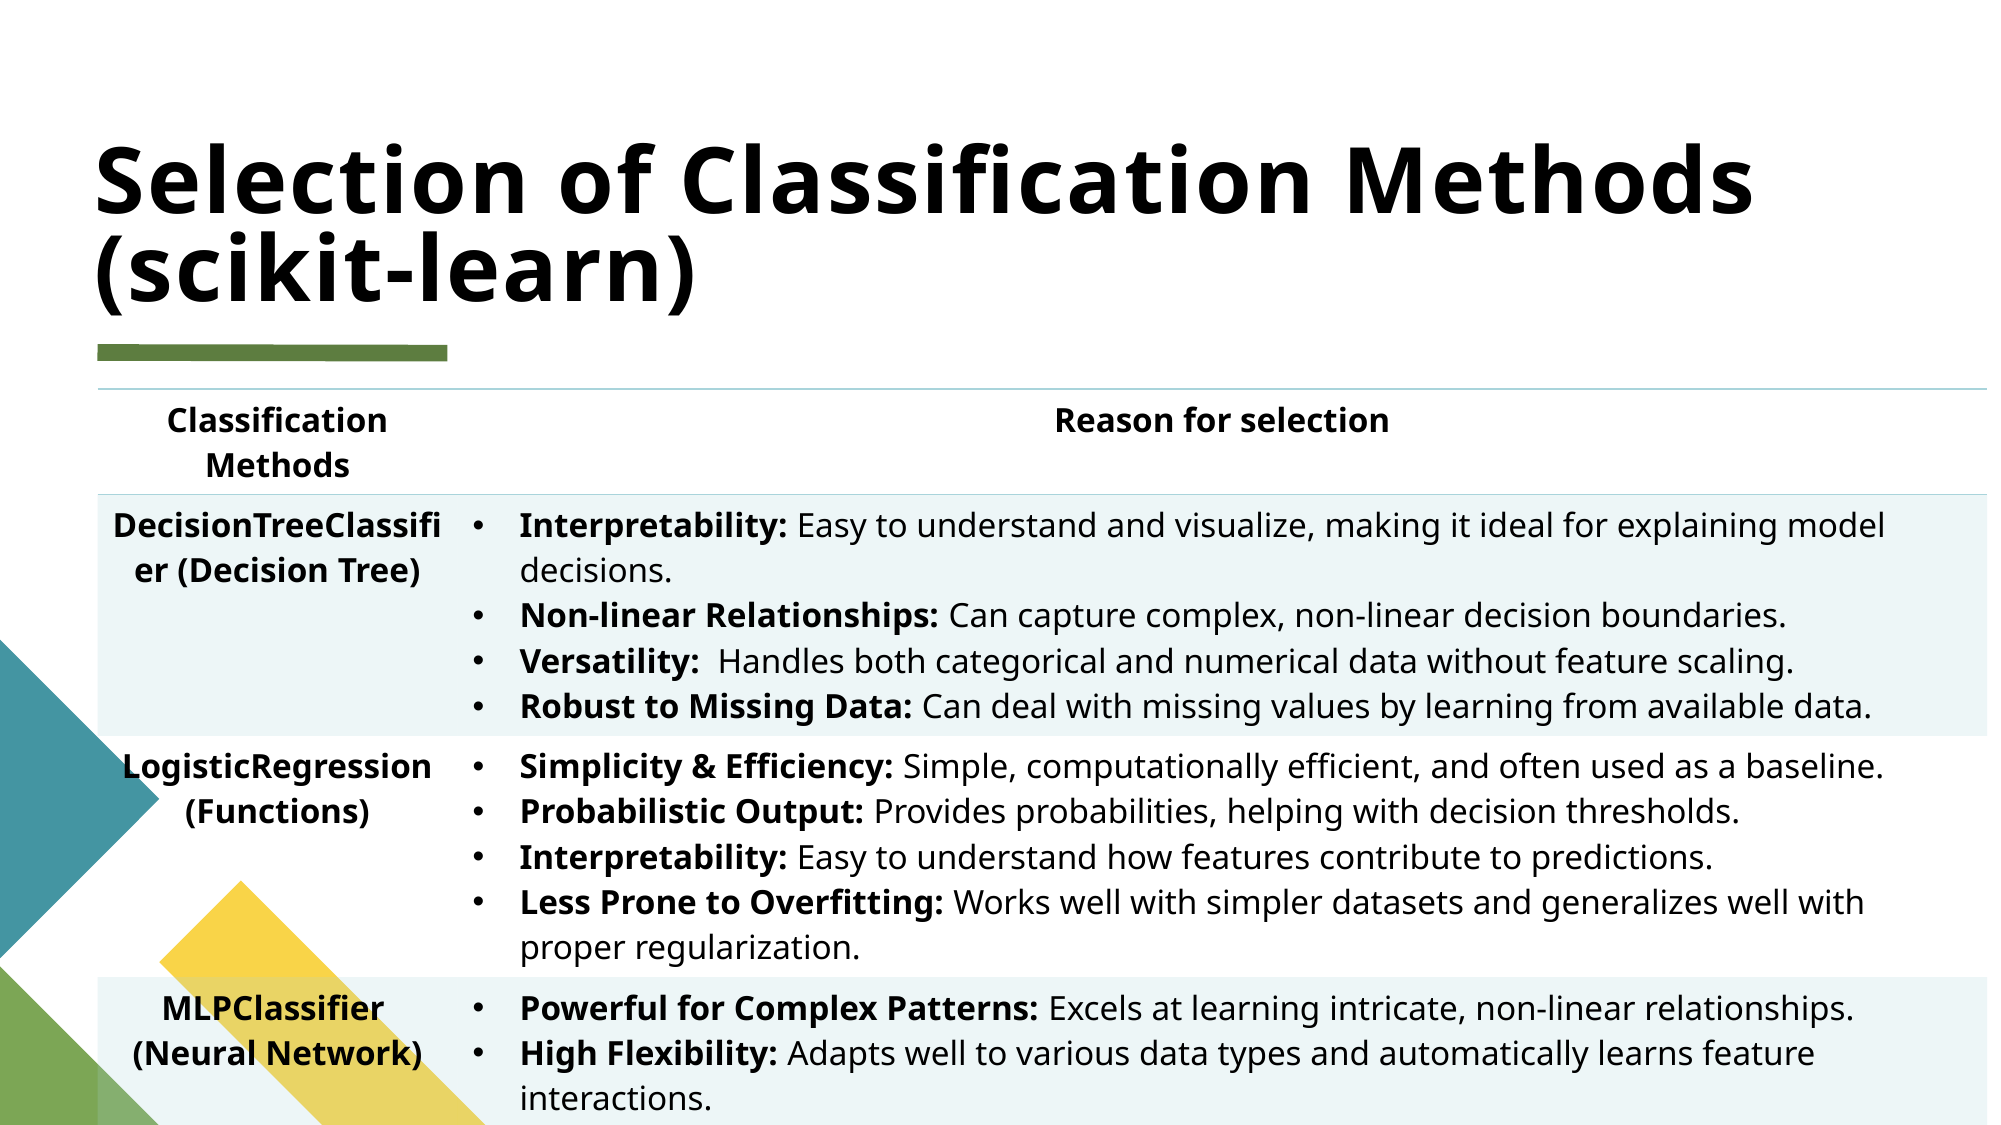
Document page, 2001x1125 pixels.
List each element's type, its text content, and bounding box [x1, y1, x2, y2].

table_cell Powerful for Complex Patterns: Excels at learning intricate, non-linear relationships. High Flexibility: Adapts well to various data types and automatically learns feature interactions. Better Performance on Large Datasets: Suitable for large datasets where other models might underperform. Non-linear Activation Functions: Creates highly flexible decision boundaries for better prediction accuracy. [458, 977, 1987, 1125]
table_cell LogisticRegression (Functions) [98, 736, 458, 977]
table_header Reason for selection [458, 390, 1987, 494]
table_header Classification Methods [98, 390, 458, 494]
table_cell Simplicity & Efficiency: Simple, computationally efficient, and often used as a baseline. Probabilistic Output: Provides probabilities, helping with decision thresholds. Interpretability: Easy to understand how features contribute to predictions. Less Prone to Overfitting: Works well with simpler datasets and generalizes well with proper regularization. [458, 736, 1987, 977]
table_cell DecisionTreeClassifier (Decision Tree) [98, 495, 458, 736]
table_cell MLPClassifier (Neural Network) [98, 977, 458, 1125]
table_cell Interpretability: Easy to understand and visualize, making it ideal for explaining model decisions. Non-linear Relationships: Can capture complex, non-linear decision boundaries. Versatility: Handles both categorical and numerical data without feature scaling. Robust to Missing Data: Can deal with missing values by learning from available data. [458, 495, 1987, 736]
title Selection of Classification Methods (scikit-learn) [94, 43, 1879, 319]
